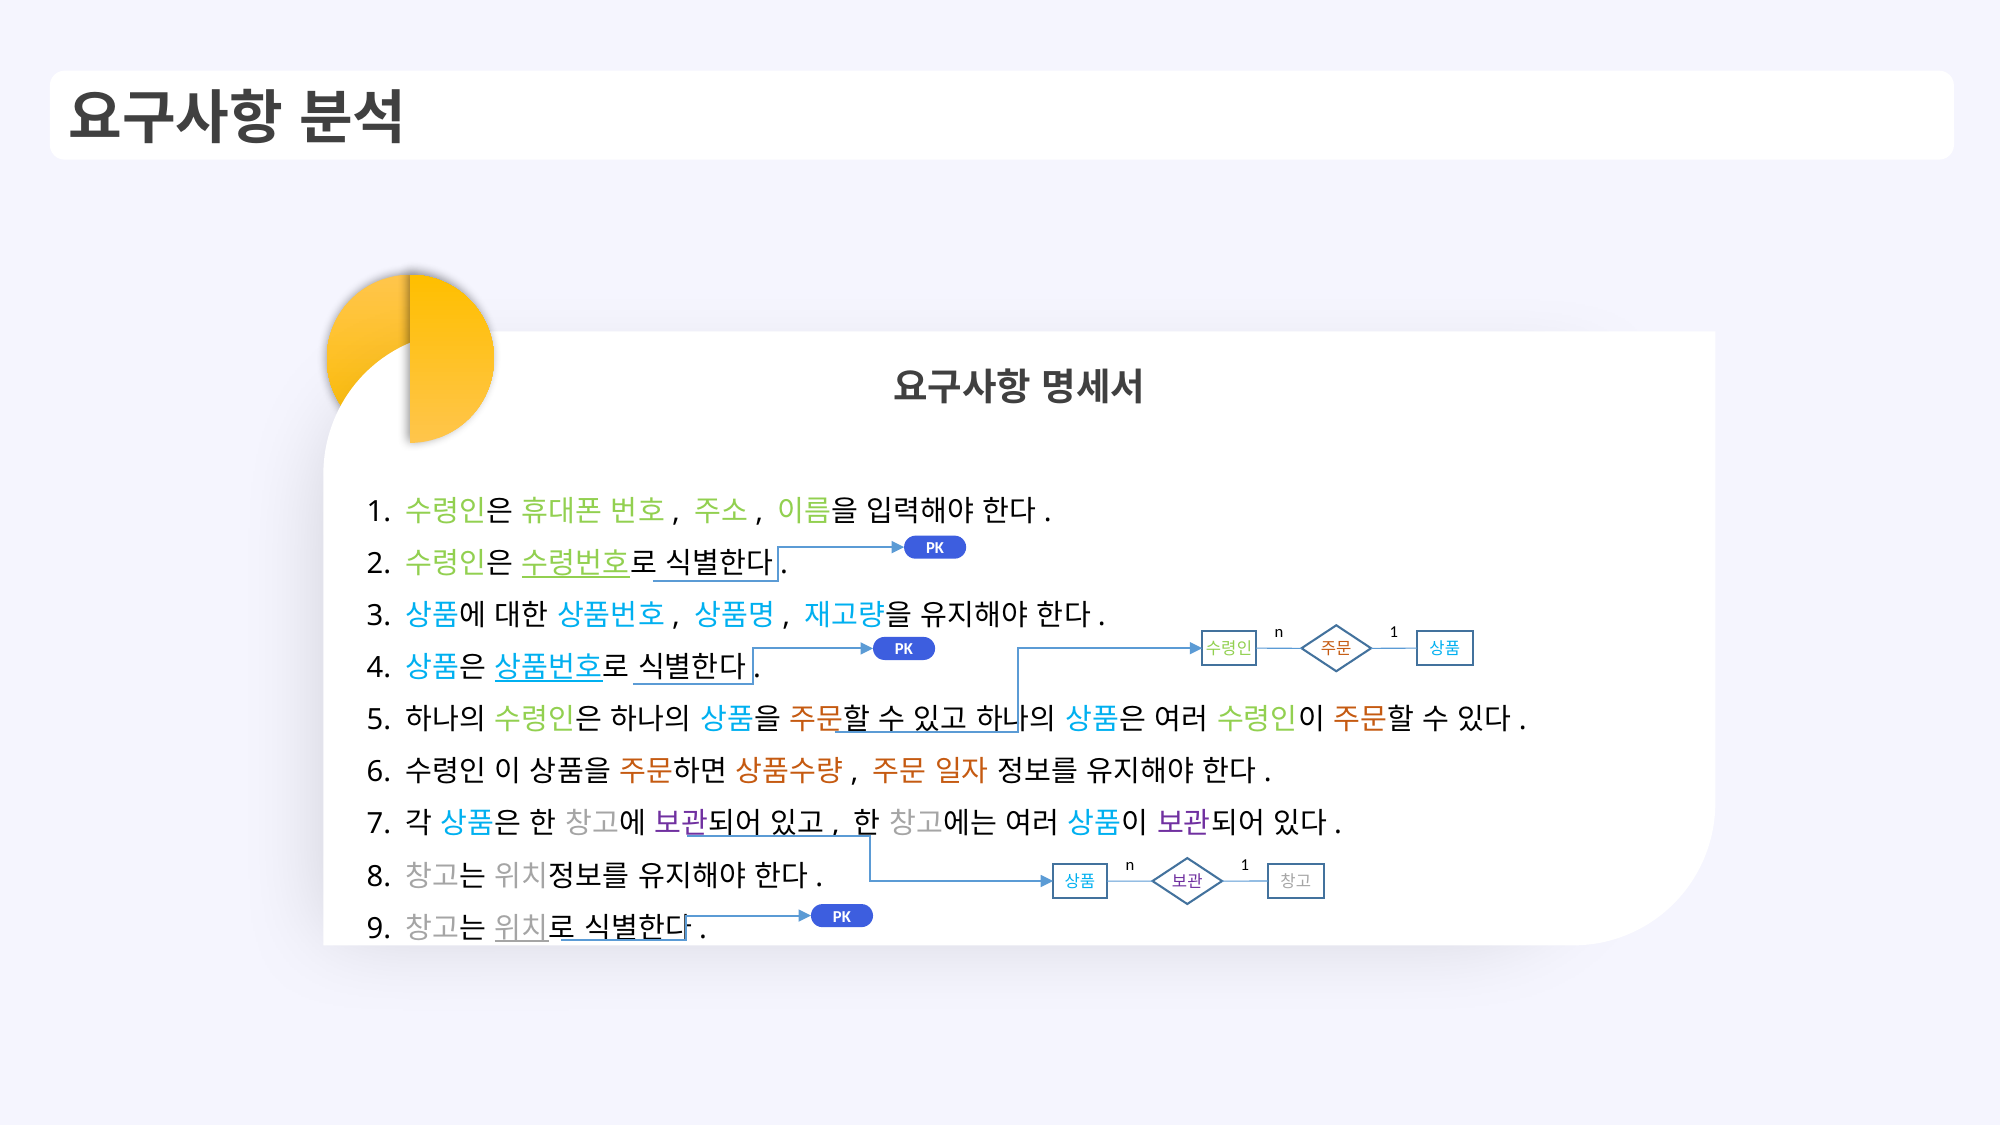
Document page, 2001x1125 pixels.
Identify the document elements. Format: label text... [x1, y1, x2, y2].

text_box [561, 915, 811, 940]
text_box 요구사항 분석 [48, 69, 1956, 161]
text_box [652, 547, 905, 581]
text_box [1202, 620, 1473, 672]
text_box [1053, 853, 1324, 904]
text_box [325, 274, 1713, 944]
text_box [632, 648, 834, 684]
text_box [834, 648, 1203, 733]
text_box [687, 835, 1054, 882]
